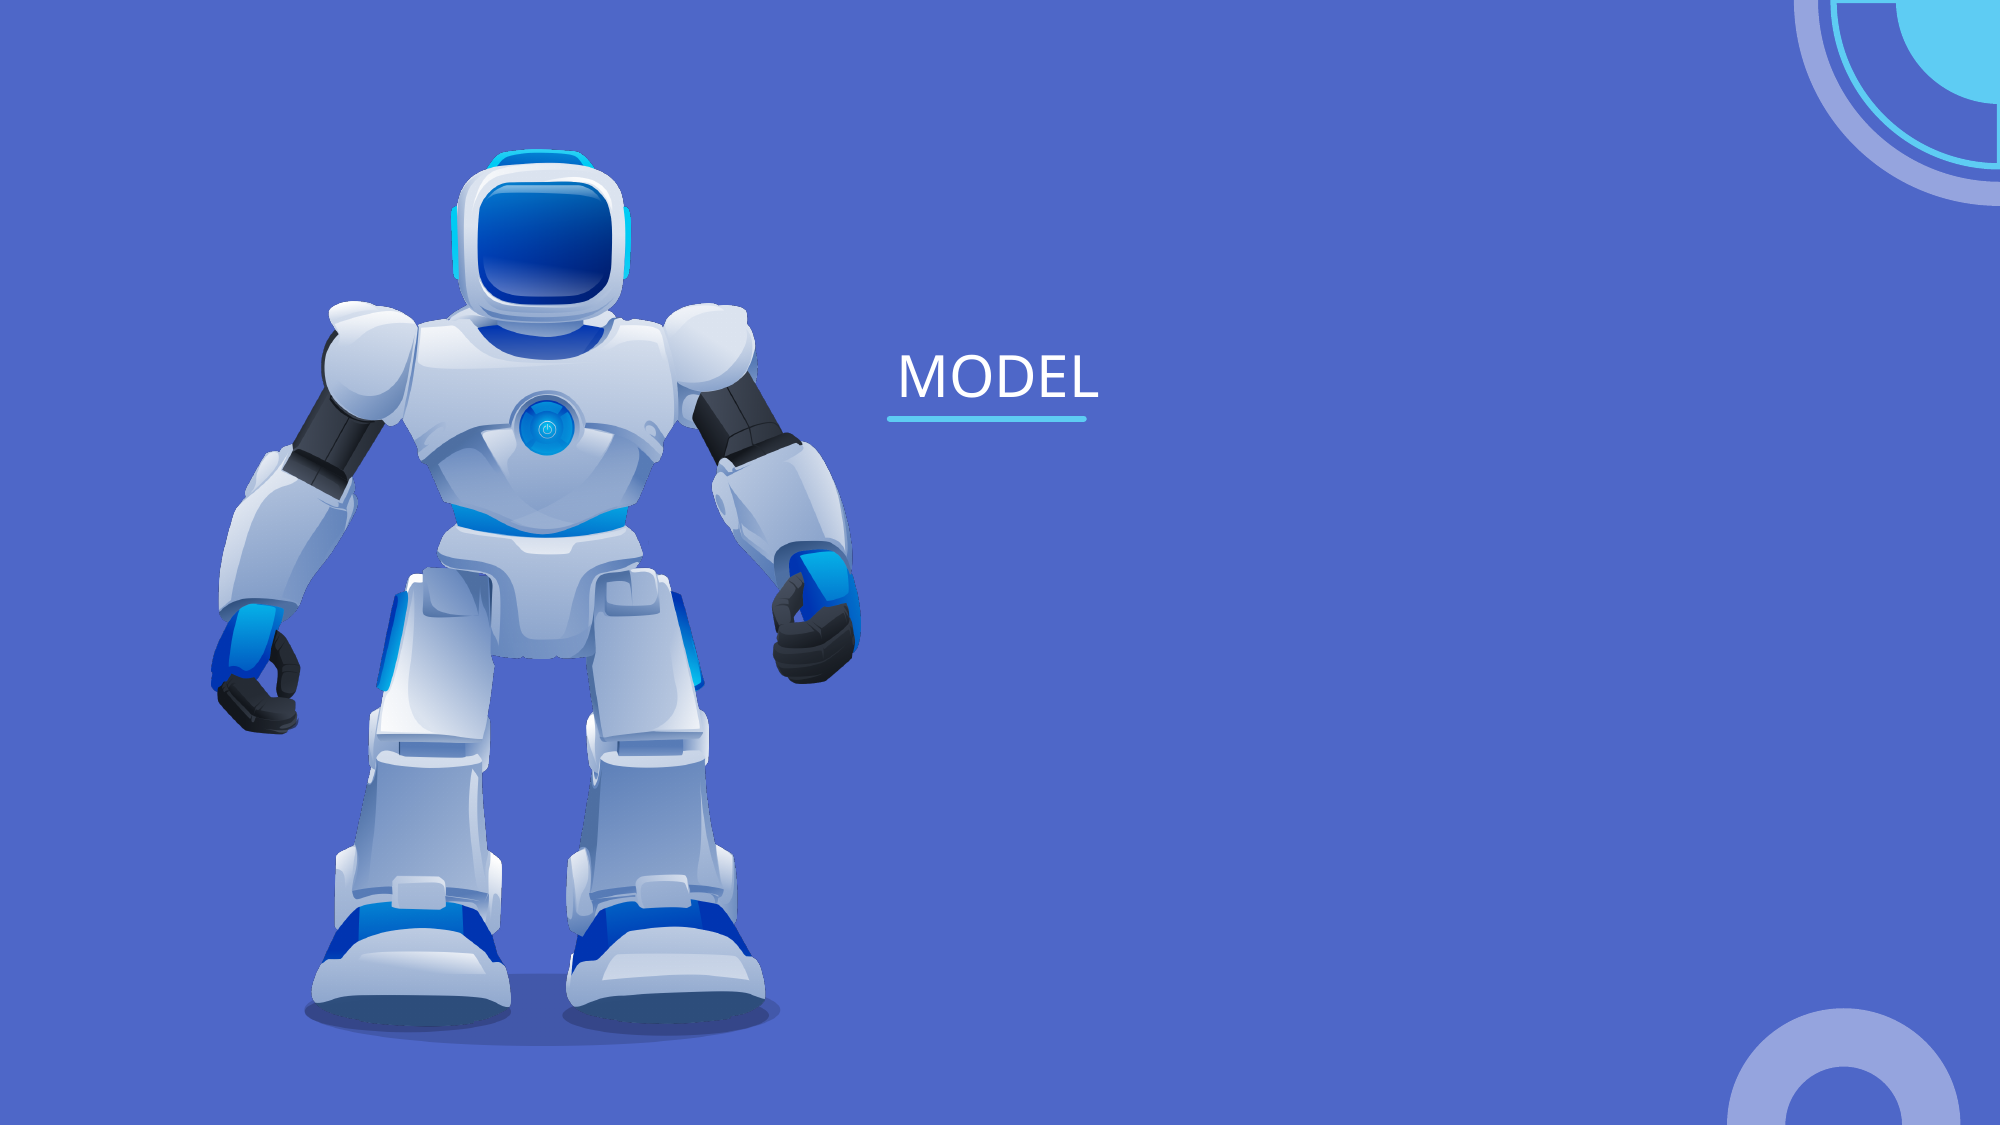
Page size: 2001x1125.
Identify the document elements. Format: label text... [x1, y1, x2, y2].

text_box MODEL [881, 331, 1115, 417]
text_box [1793, 0, 2000, 206]
picture [211, 149, 861, 1047]
text_box [1726, 1007, 1962, 1125]
